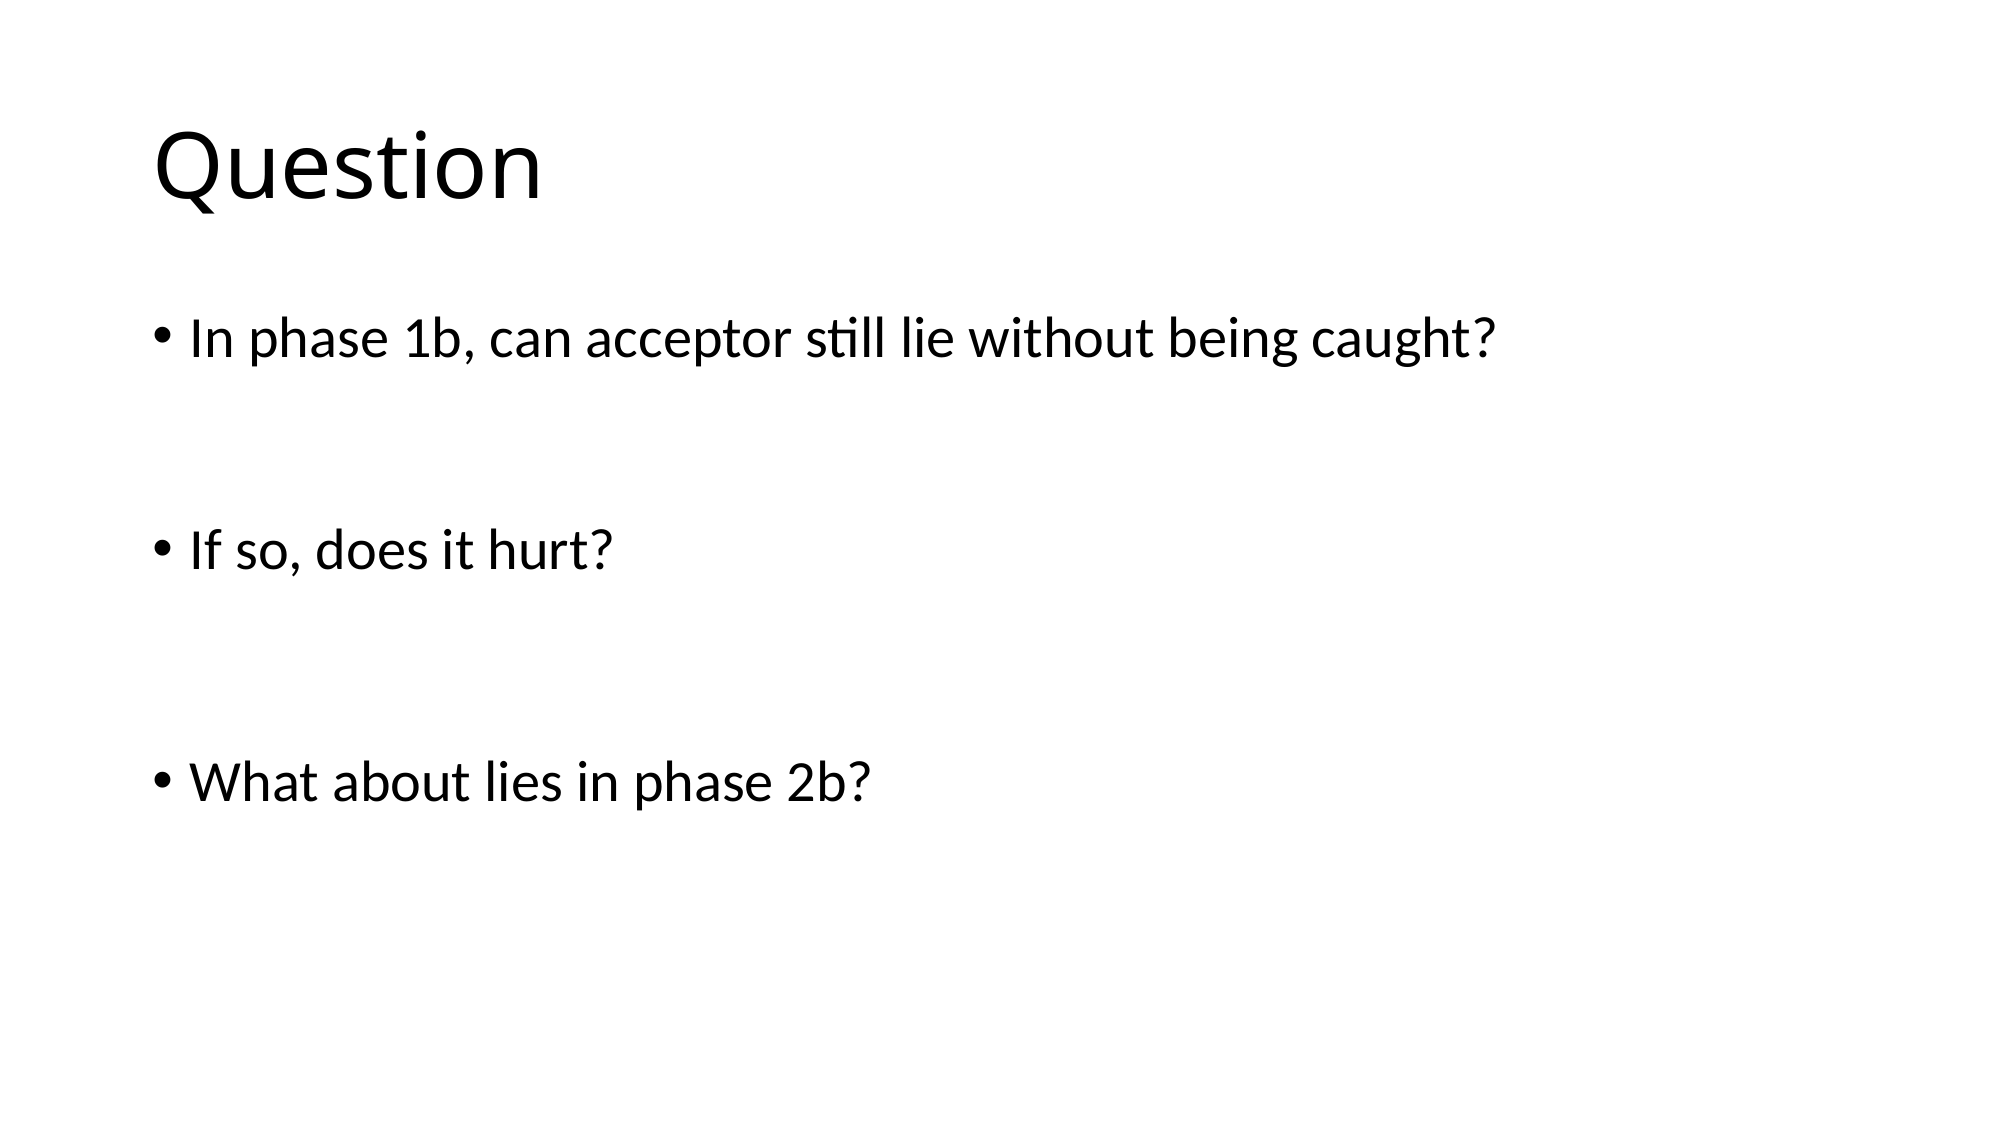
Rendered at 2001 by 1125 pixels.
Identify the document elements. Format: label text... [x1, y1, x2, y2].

list In phase 1b, can acceptor still lie without being caught? Yes, by pretending not voting for any value If so, does it hurt? No. why? What about lies in phase 2b? Skip [137, 299, 1863, 1014]
title Question [137, 59, 1863, 278]
